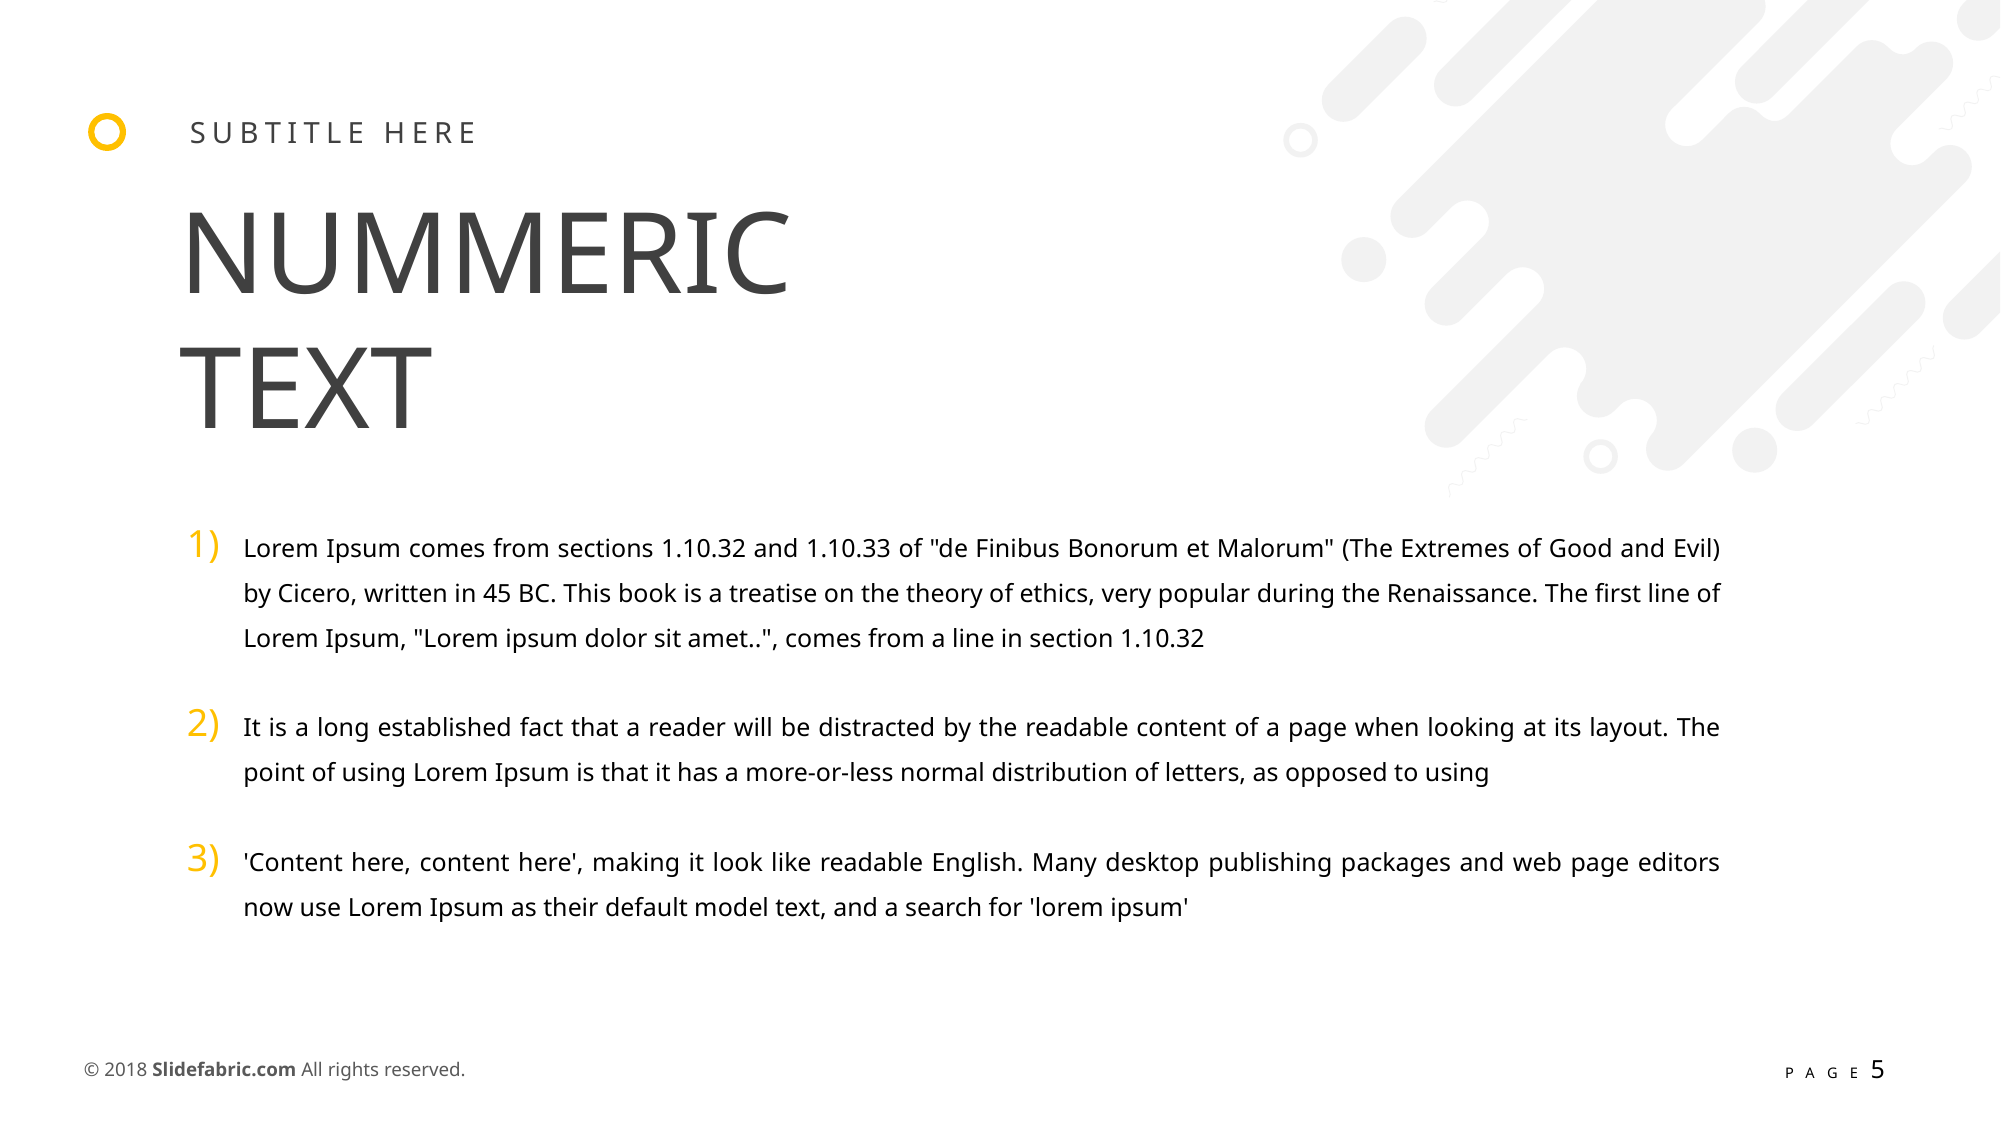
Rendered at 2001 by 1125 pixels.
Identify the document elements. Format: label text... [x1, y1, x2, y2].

text_box SUBTITLE HERE [174, 106, 491, 157]
text_box [88, 113, 127, 151]
text_box Lorem Ipsum comes from sections 1.10.32 and 1.10.33 of "de Finibus Bonorum et Malorum" (The Extremes of Good and Evil) by Cicero, written in 45 BC. This book is a treatise on the theory of ethics, very popular during the Renaissance. The first line of Lorem Ipsum, "Lorem ipsum dolor sit amet..", comes from a line in section 1.10.32 It is a long established fact that a reader will be distracted by the readable content of a page when looking at its layout. The point of using Lorem Ipsum is that it has a more-or-less normal distribution of letters, as opposed to using 'Content here, content here', making it look like readable English. Many desktop publishing packages and web page editors now use Lorem Ipsum as their default model text, and a search for 'lorem ipsum' [172, 510, 1738, 929]
text_box NUMMERIC TEXT [164, 173, 809, 459]
